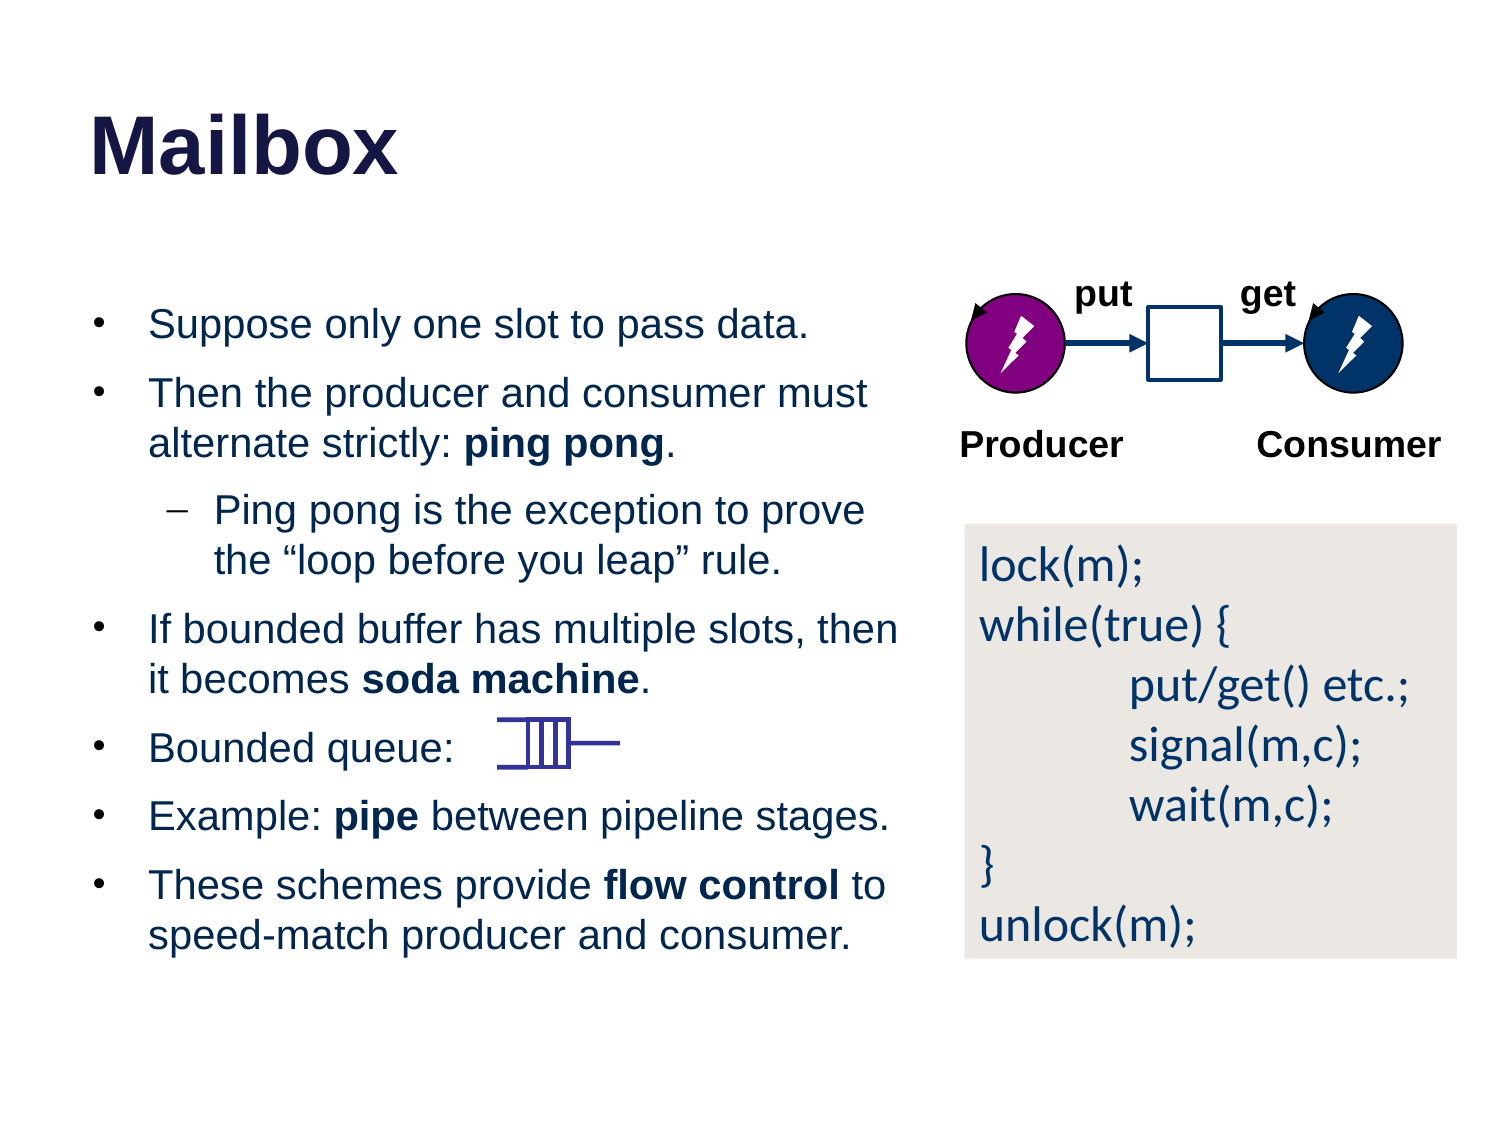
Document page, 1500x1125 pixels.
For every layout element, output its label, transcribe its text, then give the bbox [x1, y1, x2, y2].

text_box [496, 719, 621, 768]
text_box Consumer [1241, 412, 1457, 472]
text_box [1303, 293, 1403, 393]
text_box get [1225, 261, 1312, 321]
text_box lock(m); while(true) { put/get() etc.; signal(m,c); wait(m,c); } unlock(m); [964, 523, 1457, 959]
text_box [1148, 306, 1221, 380]
list Suppose only one slot to pass data. Then the producer and consumer must alternate strictly: ping pong. Ping pong is the exception to prove the “loop before you leap” rule. If bounded buffer has multiple slots, then it becomes soda machine. Bounded queue: Example: pipe between pipeline stages. These schemes provide flow control to speed-match producer and consumer. [77, 289, 918, 965]
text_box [966, 293, 1066, 393]
text_box Producer [944, 412, 1139, 472]
text_box put [1059, 261, 1148, 321]
title Mailbox [75, 0, 1425, 200]
